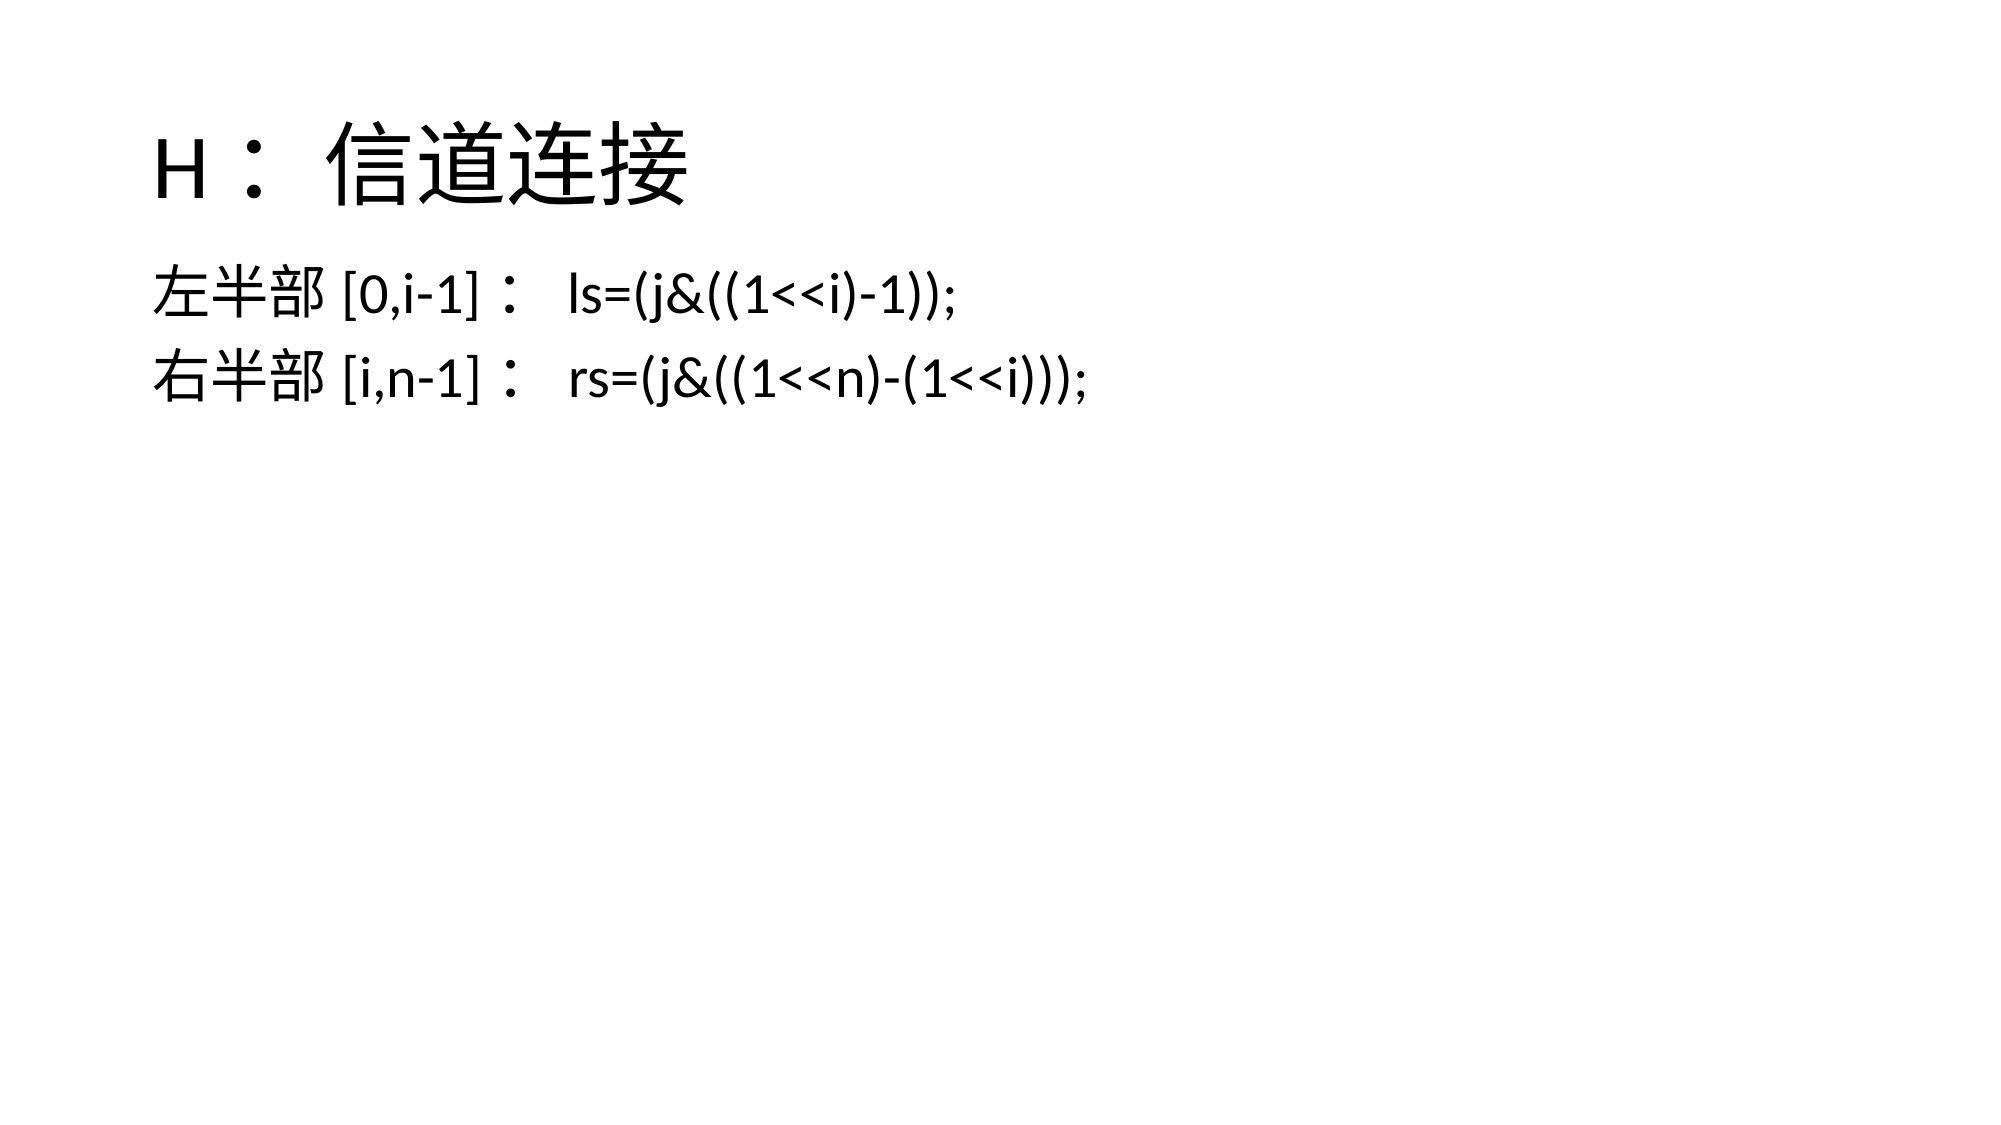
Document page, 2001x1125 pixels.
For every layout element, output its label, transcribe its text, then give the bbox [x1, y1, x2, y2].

list 左半部[0,i-1]：ls=(j&((1<<i)-1)); 右半部[i,n-1]：rs=(j&((1<<n)-(1<<i))); [137, 255, 1863, 970]
title H：信道连接 [137, 59, 1863, 255]
